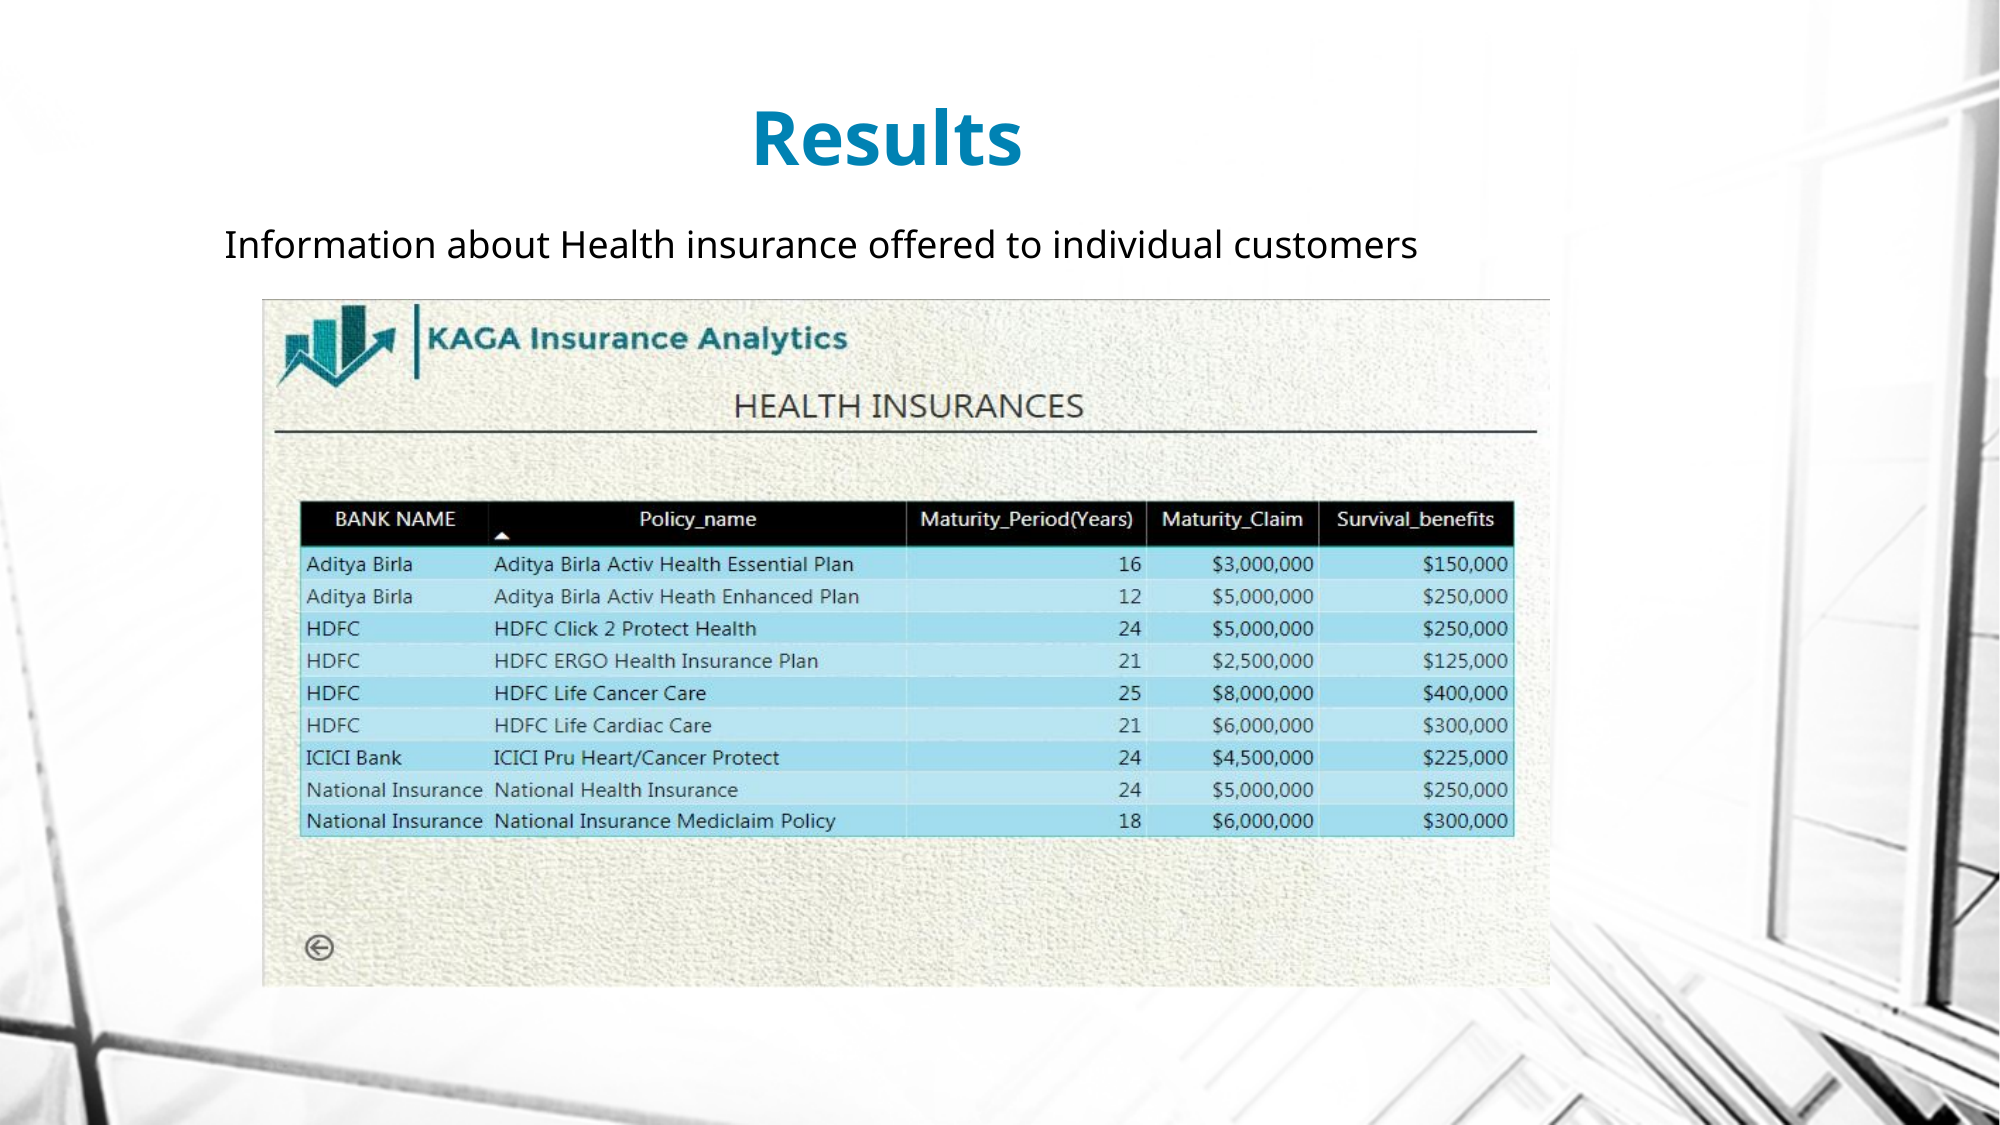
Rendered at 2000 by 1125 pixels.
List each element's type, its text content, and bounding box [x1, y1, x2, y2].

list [262, 299, 1550, 988]
text_box Information about Health insurance offered to individual customers [209, 213, 1435, 274]
title Results [174, 75, 1600, 188]
picture [0, 0, 2000, 1125]
